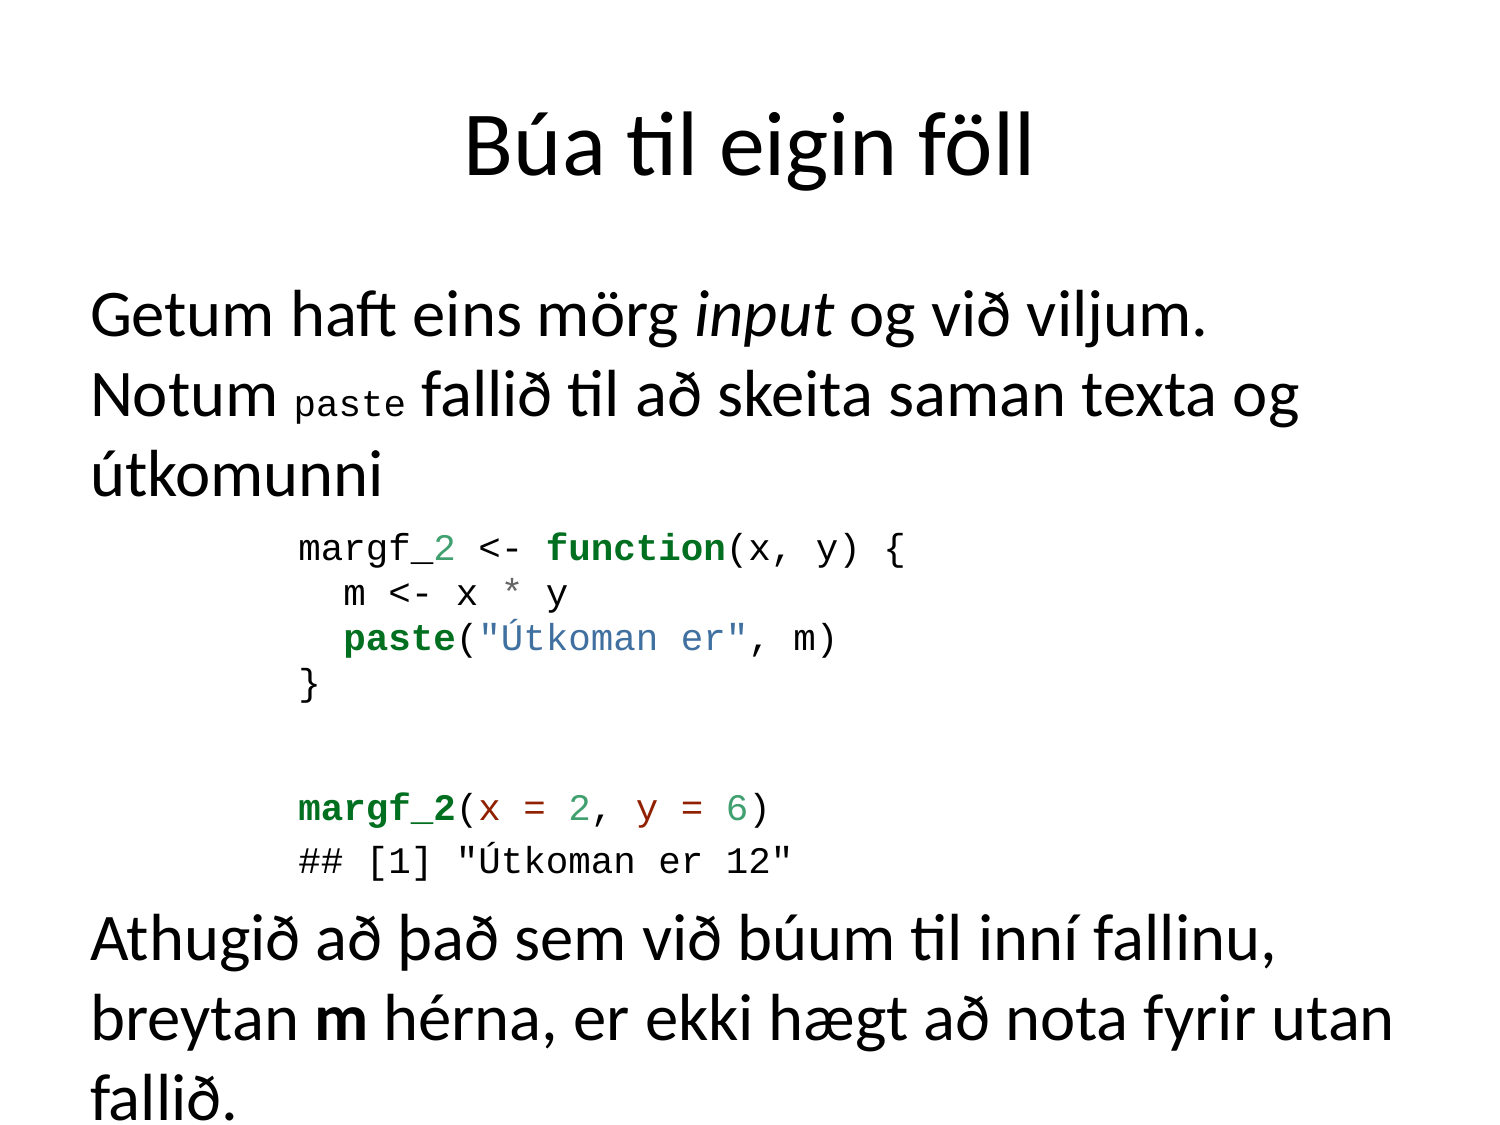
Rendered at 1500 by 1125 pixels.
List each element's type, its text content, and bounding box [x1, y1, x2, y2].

title Búa til eigin föll [75, 45, 1425, 233]
list Getum haft eins mörg input og við viljum. Notum paste fallið til að skeita saman texta og útkomunni margf_2 <- function(x, y) { m <- x * y paste("Útkoman er", m) } margf_2(x = 2, y = 6) ## [1] "Útkoman er 12" Athugið að það sem við búum til inní fallinu, breytan m hérna, er ekki hægt að nota fyrir utan fallið. [75, 262, 1425, 1005]
